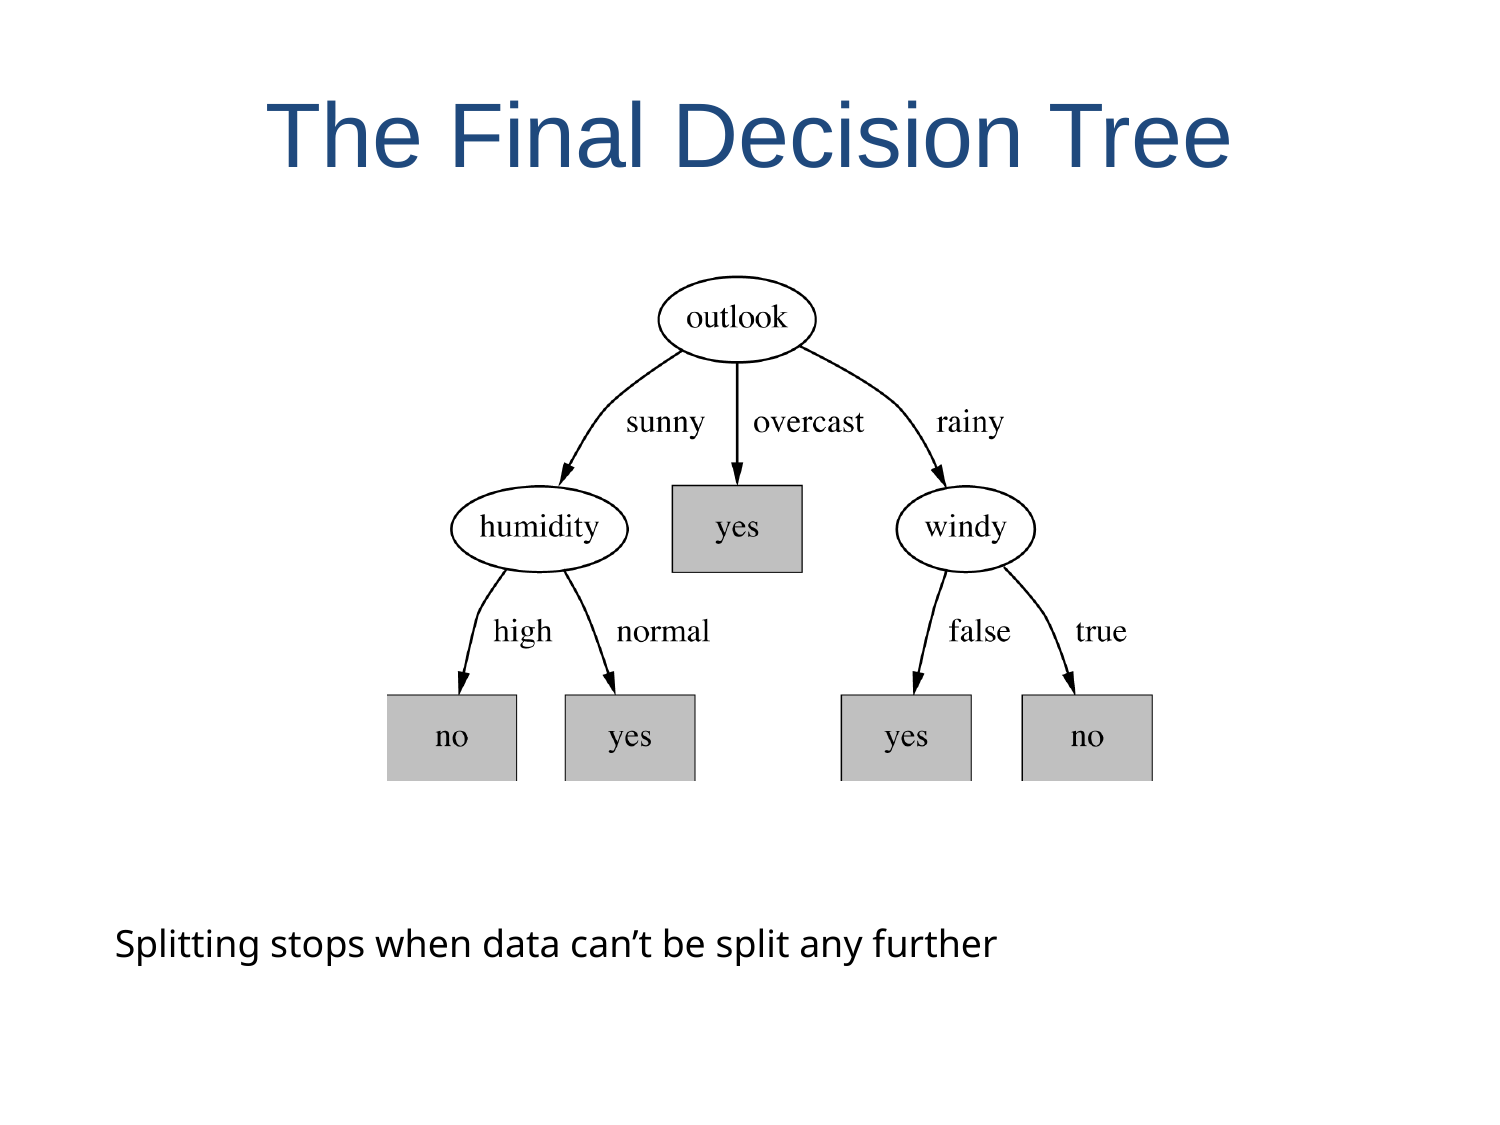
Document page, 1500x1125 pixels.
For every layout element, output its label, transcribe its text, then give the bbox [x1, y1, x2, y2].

picture [387, 274, 1176, 782]
text_box Splitting stops when data can’t be split any further [99, 912, 1338, 973]
text_box The Final Decision Tree [49, 37, 1451, 225]
